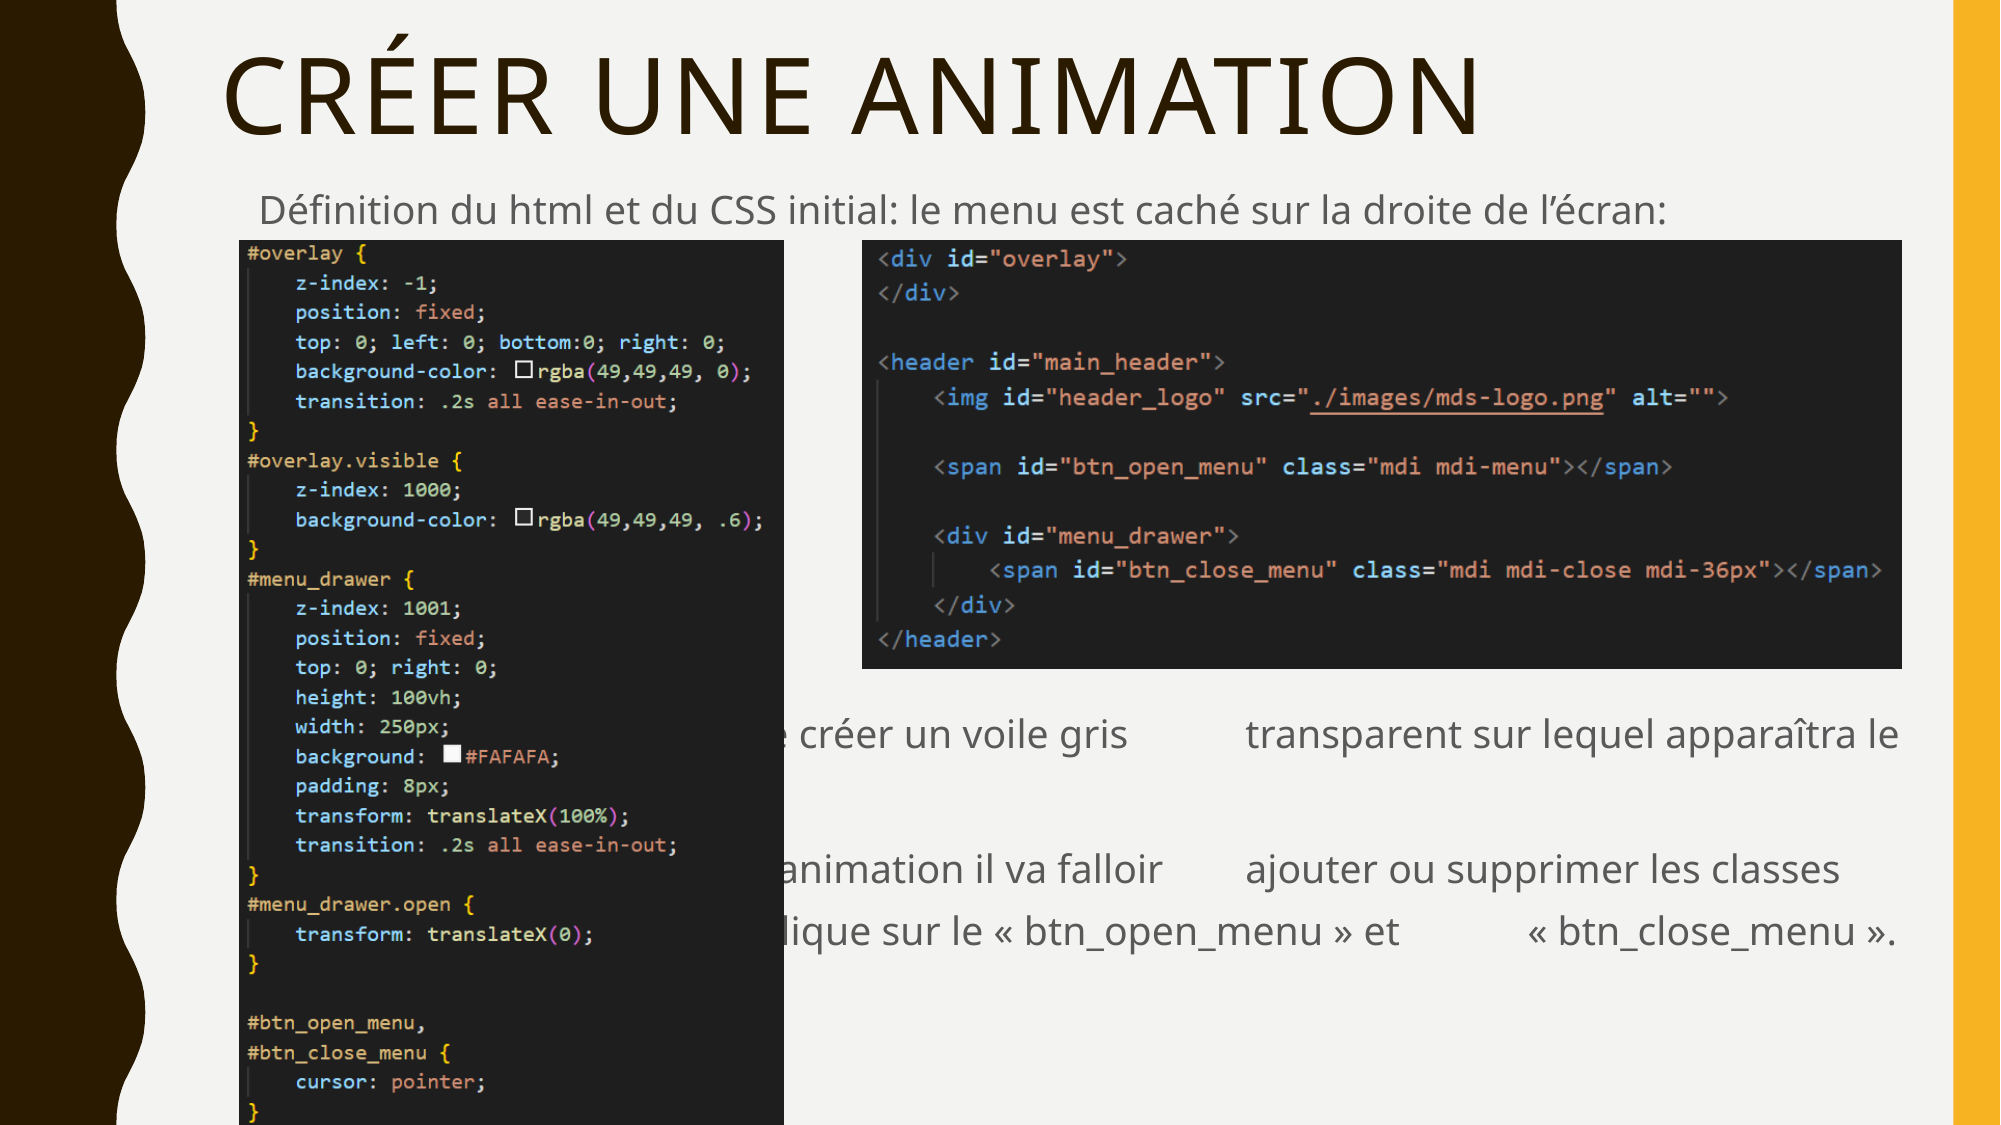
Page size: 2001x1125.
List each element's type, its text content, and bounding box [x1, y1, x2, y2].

title Créer une animation [205, 35, 1875, 163]
picture [862, 240, 1902, 669]
list Définition du html et du CSS initial: le menu est caché sur la droite de l’écran: La div #overlay permettra de créer un voile gris transparent sur lequel apparaîtra le menu une fois ouvert. Pour faire fonctionner cette animation il va falloir ajouter ou supprimer les classes « visible » et « open » au clique sur le « btn_open_menu » et « btn_close_menu ». [205, 163, 1919, 1104]
picture [239, 240, 784, 1125]
